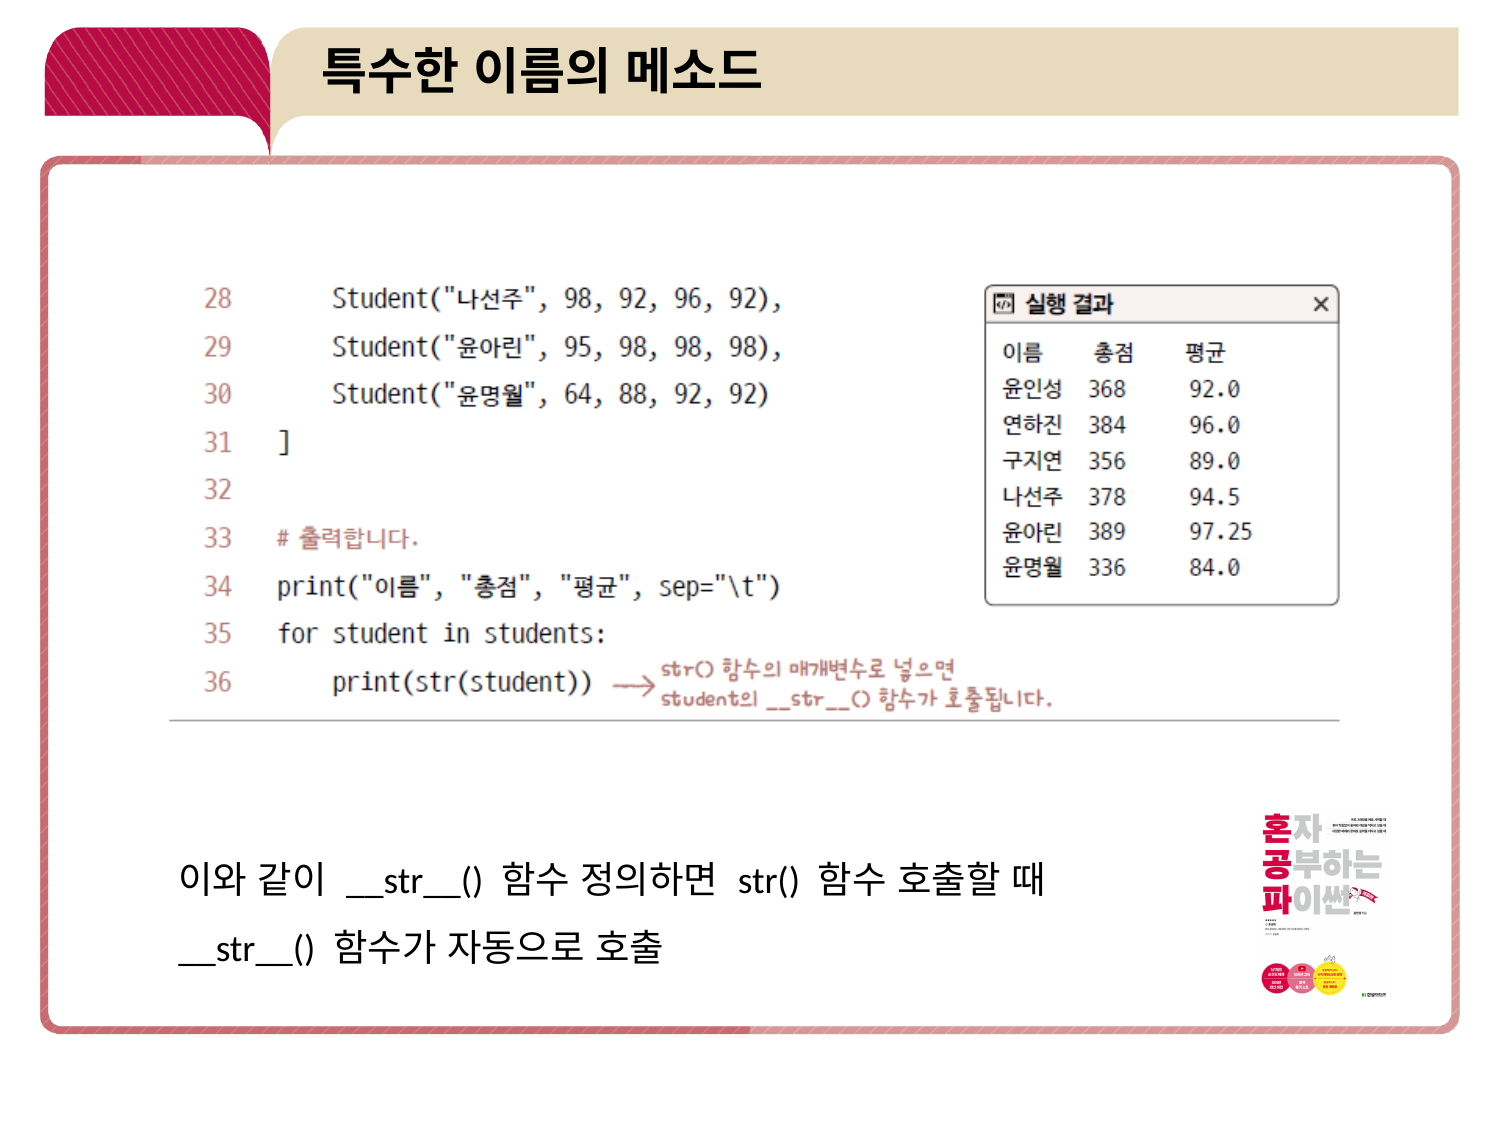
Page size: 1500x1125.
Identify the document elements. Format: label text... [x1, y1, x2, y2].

picture [0, 0, 1500, 1043]
text_box 이와 같이 __str__() 함수 정의하면 str() 함수 호출할 때 __str__() 함수가 자동으로 호출 [163, 826, 1217, 977]
title 특수한 이름의 메소드 [306, 42, 1385, 105]
